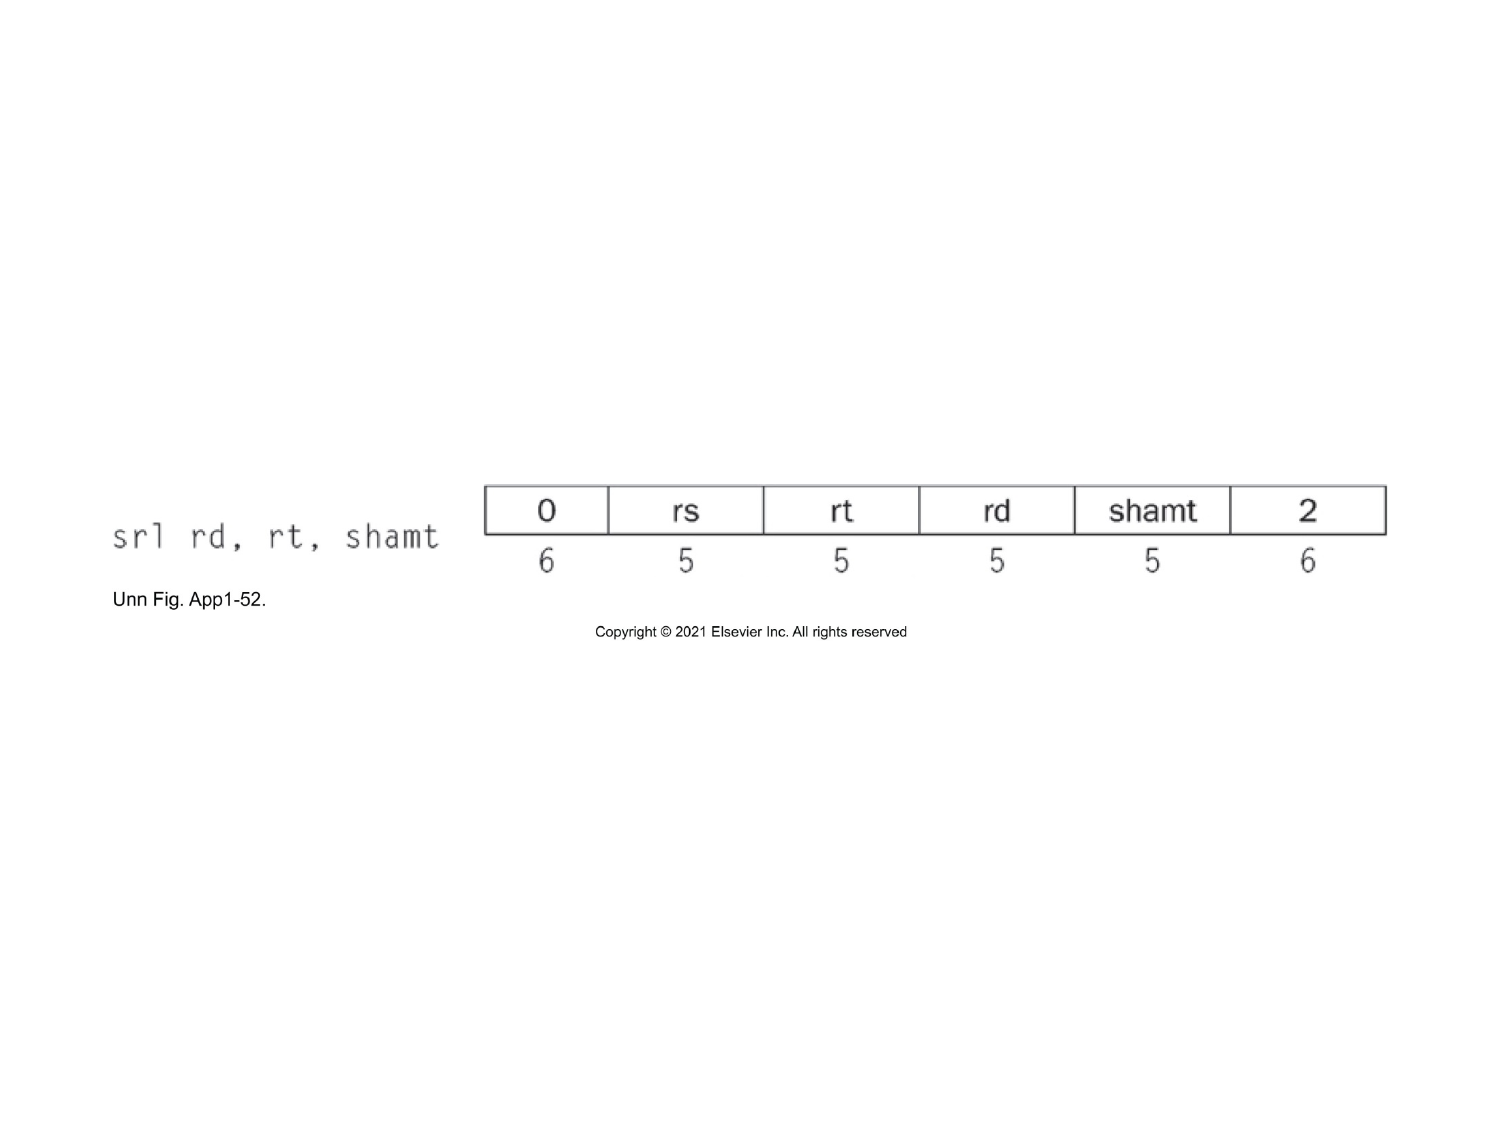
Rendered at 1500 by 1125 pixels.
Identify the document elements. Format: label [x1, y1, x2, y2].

picture [112, 483, 1388, 641]
